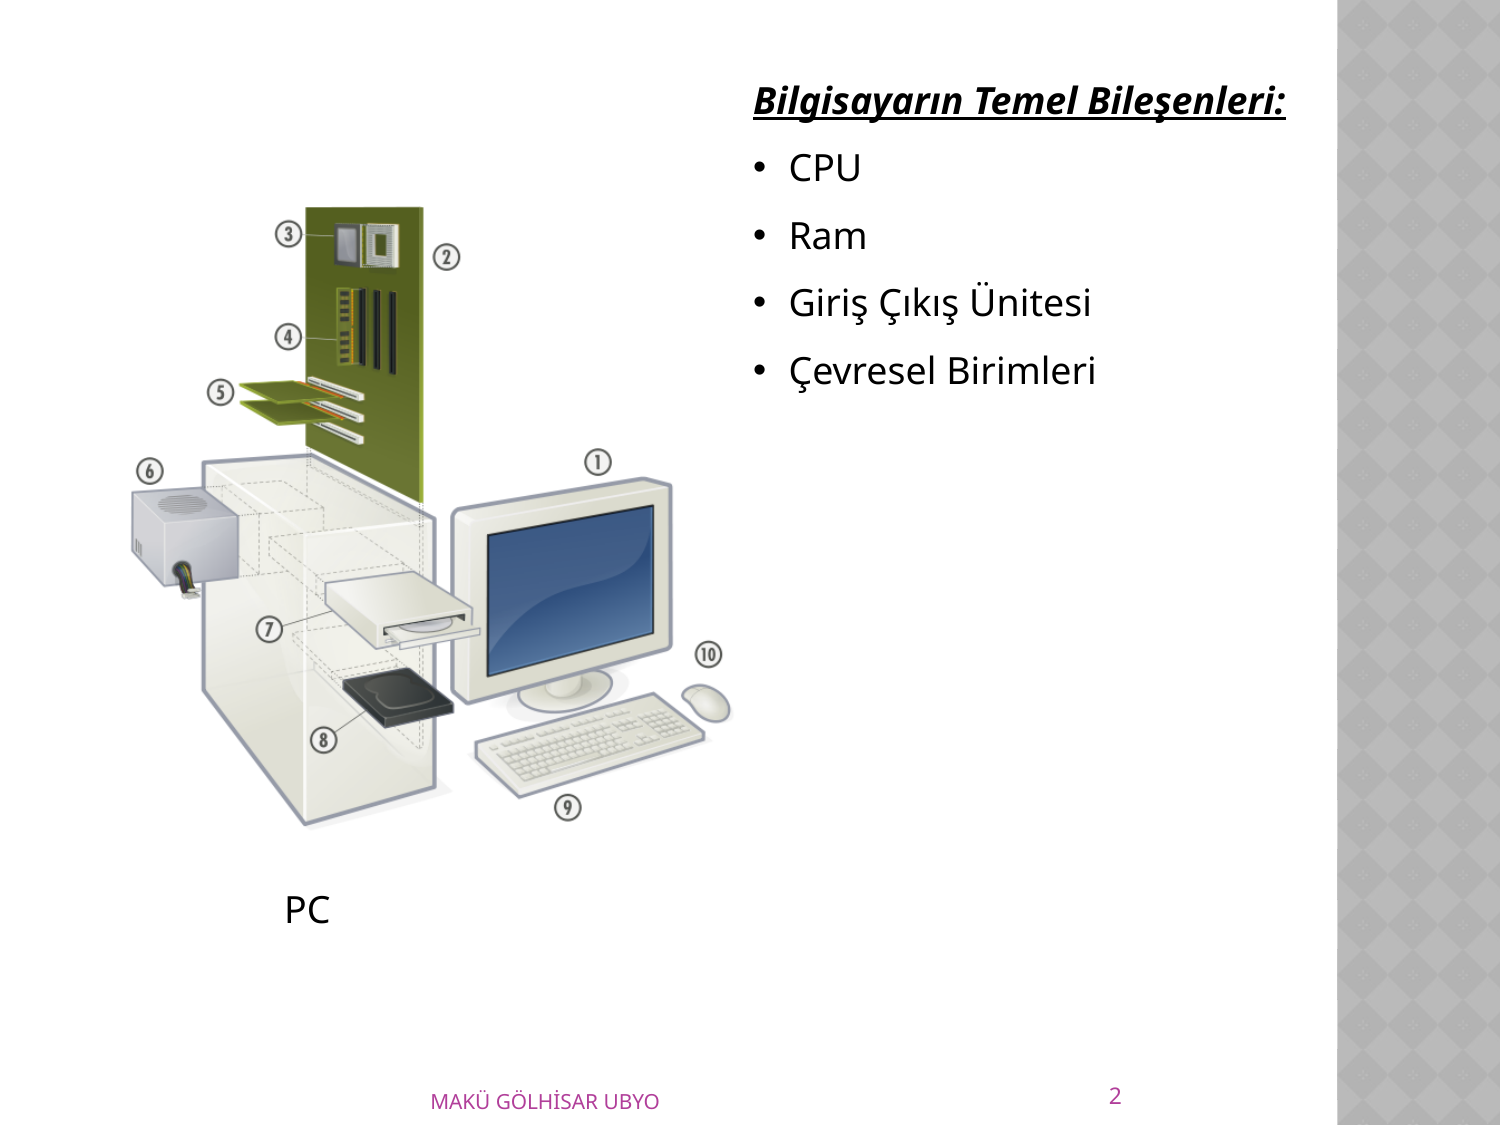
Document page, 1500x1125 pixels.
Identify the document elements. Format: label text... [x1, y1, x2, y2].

text_box PC [269, 878, 434, 939]
picture [116, 175, 739, 845]
footer MAKÜ GÖLHİSAR UBYO [75, 1075, 675, 1114]
text_box Bilgisayarın Temel Bileşenleri: CPU Ram Giriş Çıkış Ünitesi Çevresel Birimleri [738, 46, 1395, 400]
slide_number 2 [1025, 1075, 1123, 1113]
